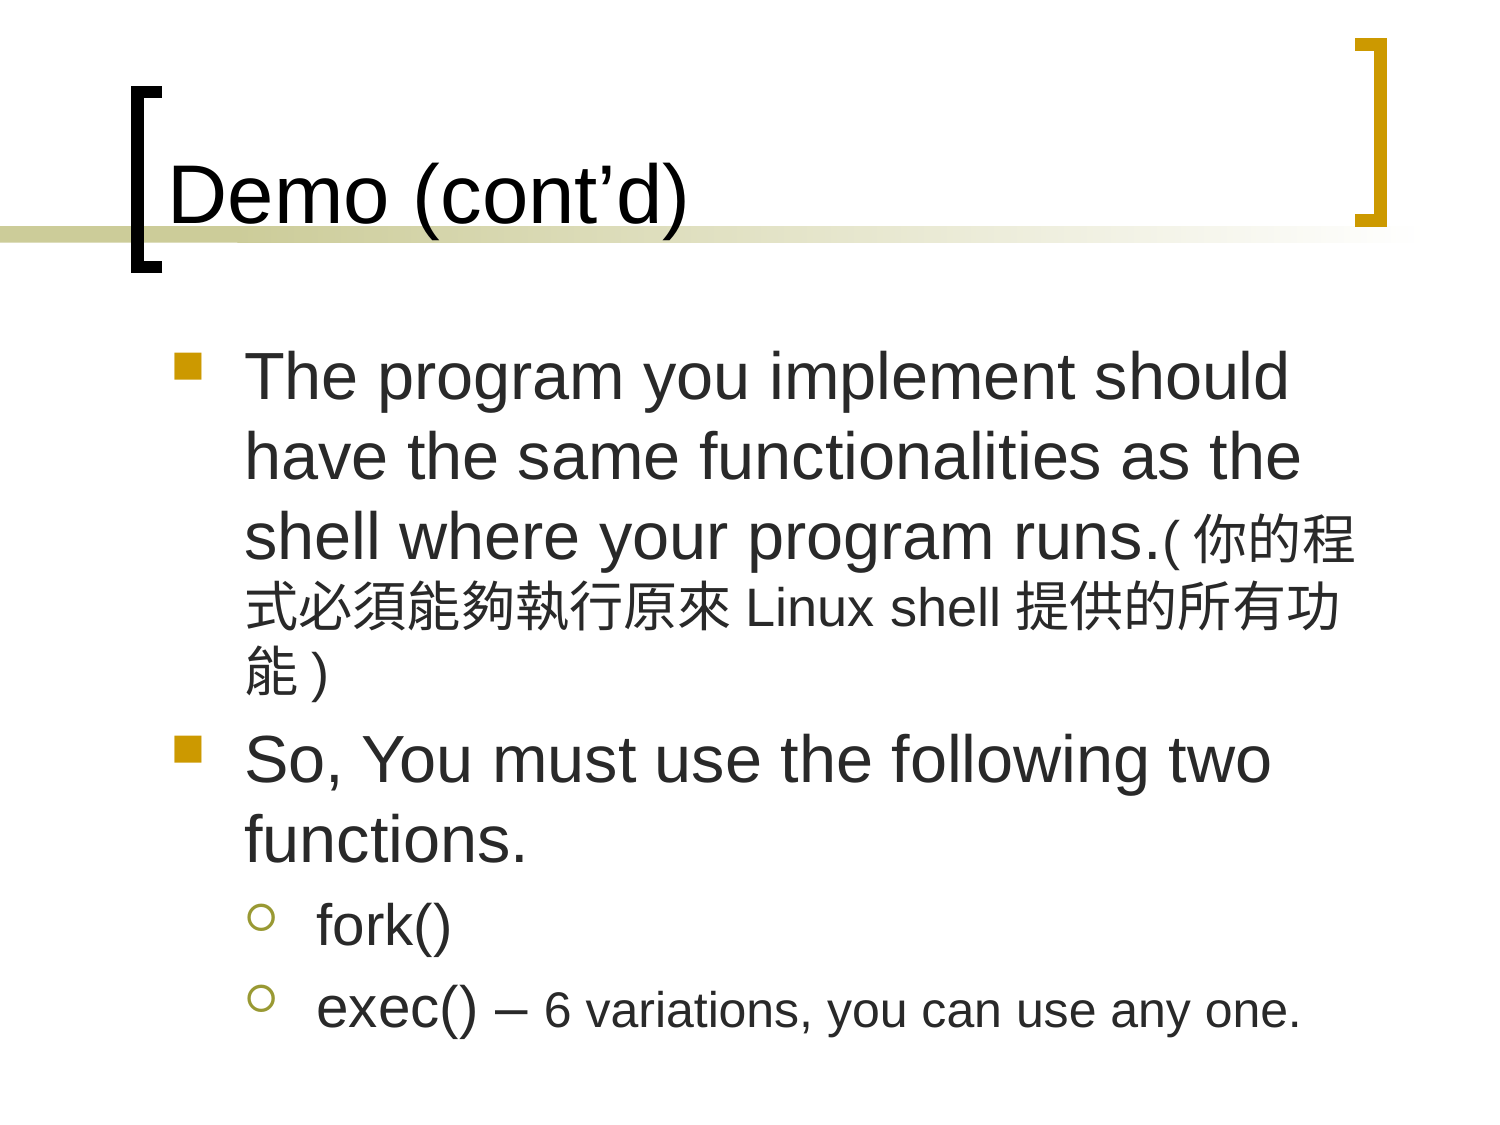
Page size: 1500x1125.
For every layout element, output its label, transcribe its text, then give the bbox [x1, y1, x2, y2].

list The program you implement should have the same functionalities as the shell where your program runs.(你的程式必須能夠執行原來Linux shell提供的所有功能) So, You must use the following two functions. fork() exec() – 6 variations, you can use any one. [155, 324, 1413, 1000]
title Demo (cont’d) [152, 15, 1328, 248]
